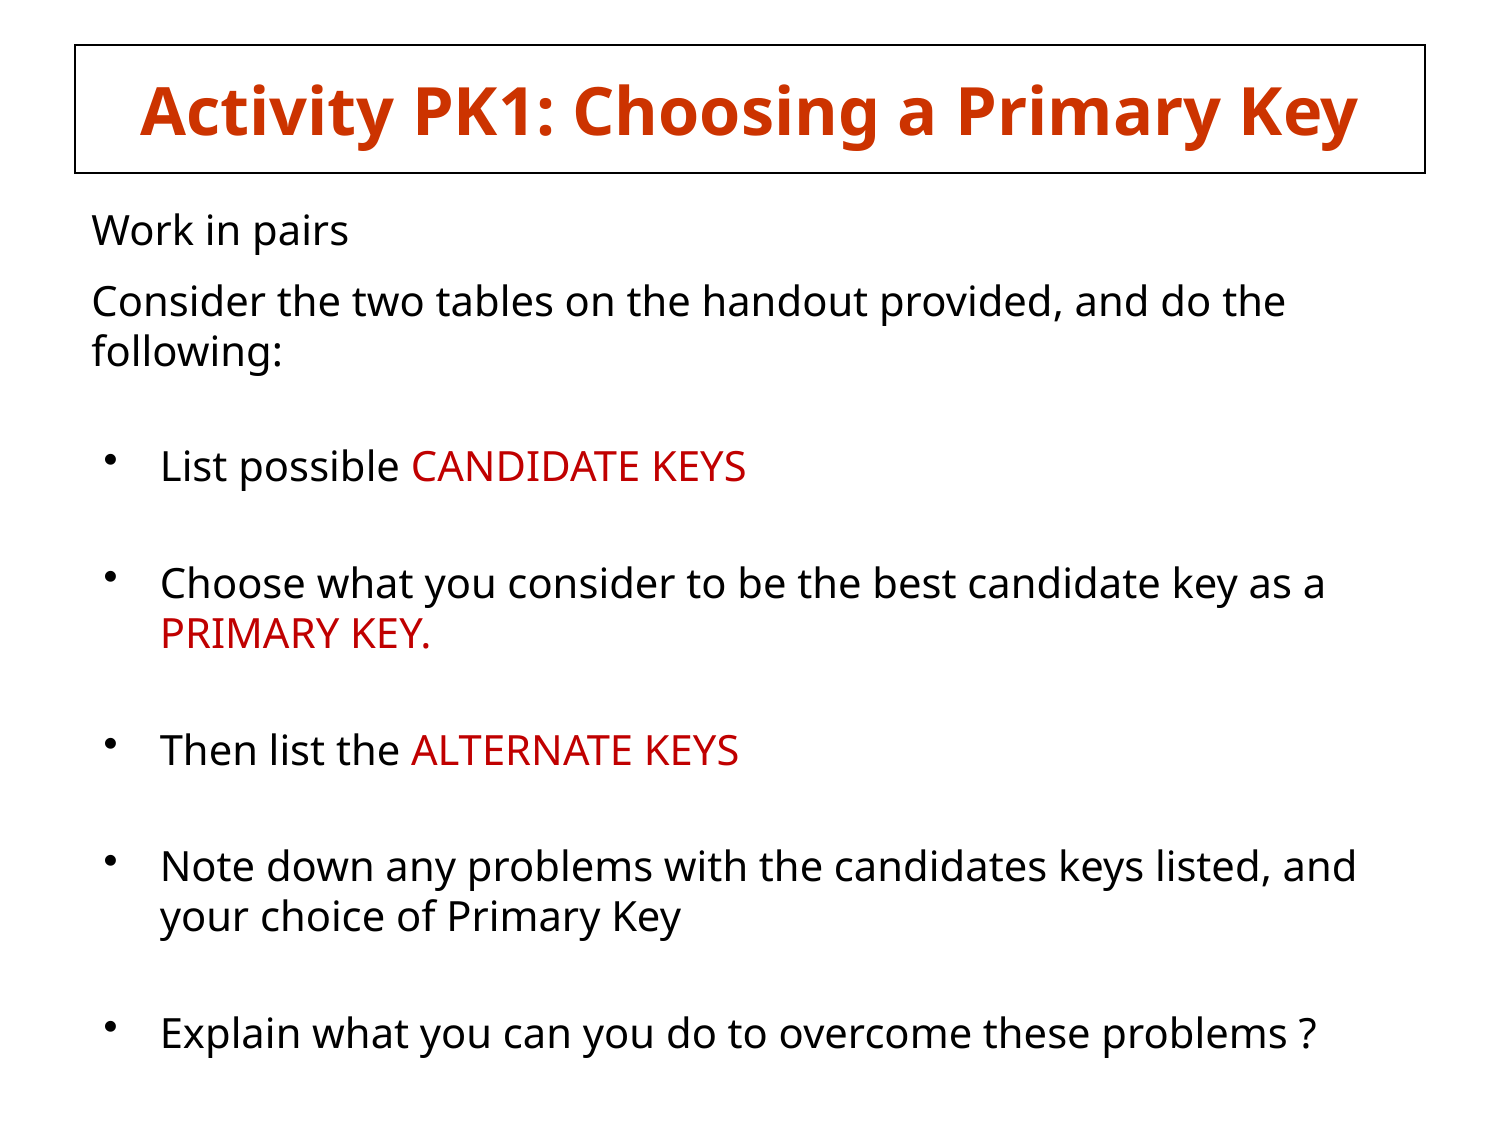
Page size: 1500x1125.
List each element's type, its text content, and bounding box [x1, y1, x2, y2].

title Activity PK1: Choosing a Primary Key [75, 45, 1425, 173]
list List possible CANDIDATE KEYS Choose what you consider to be the best candidate key as a PRIMARY KEY. Then list the ALTERNATE KEYS Note down any problems with the candidates keys listed, and your choice of Primary Key Explain what you can you do to overcome these problems ? [88, 432, 1424, 1071]
text_box Work in pairs Consider the two tables on the handout provided, and do the following: [76, 196, 1365, 382]
